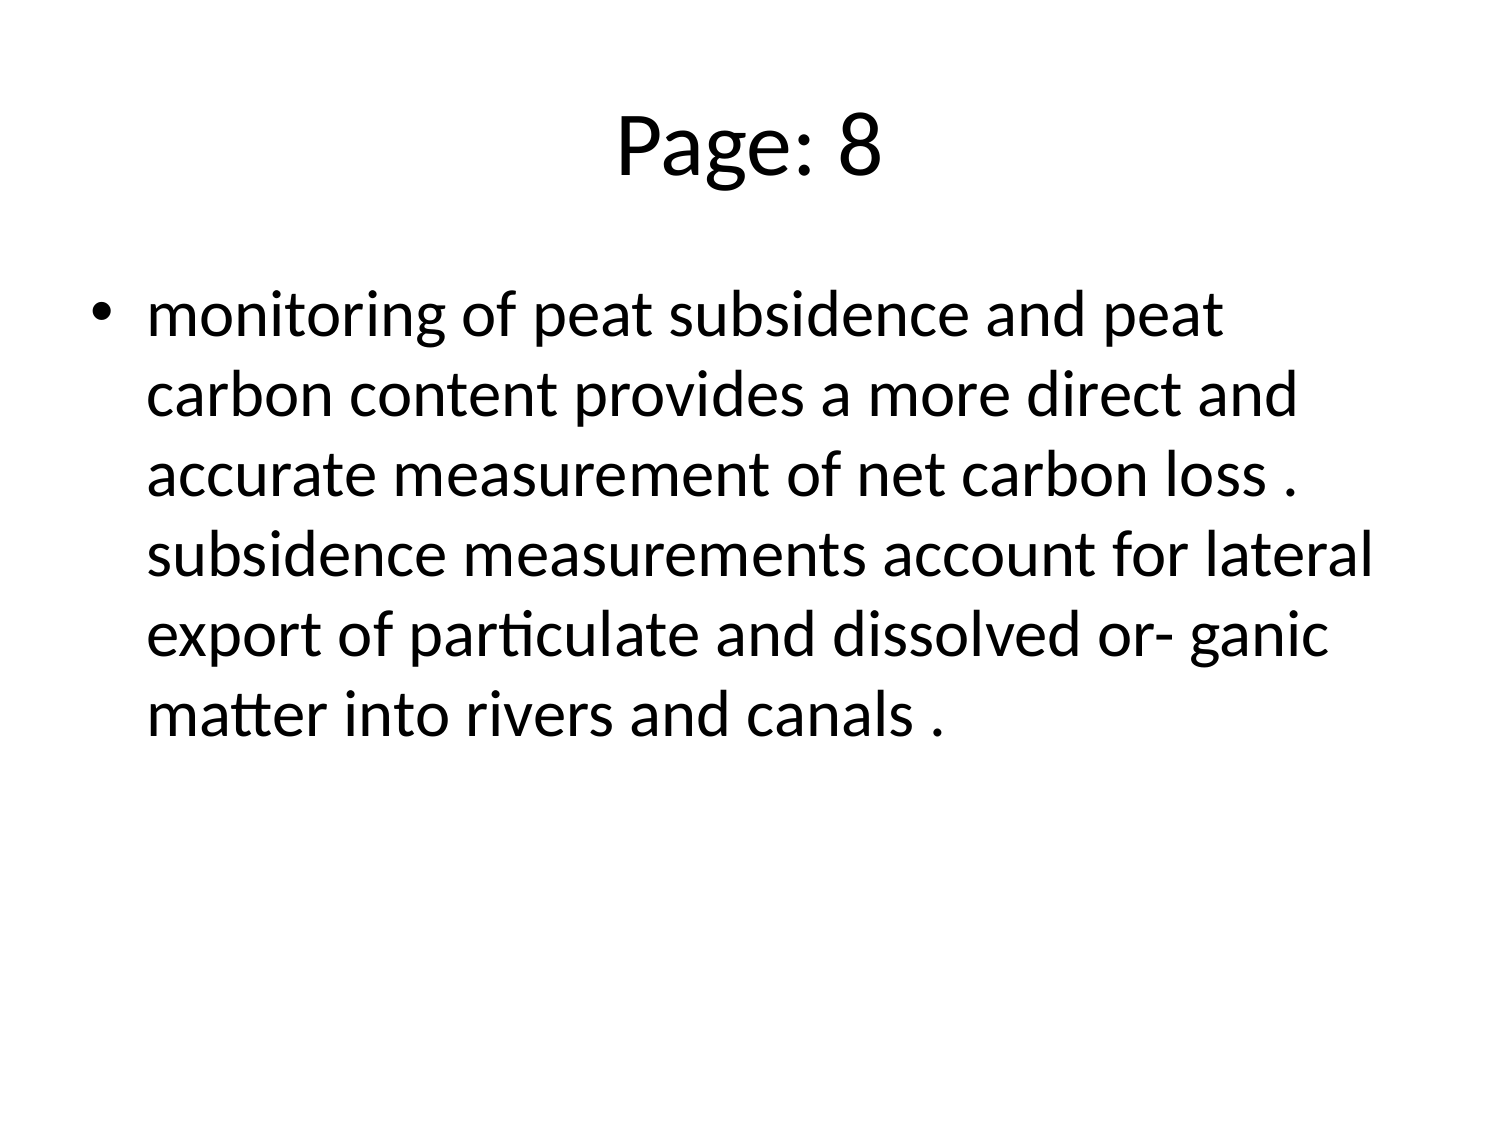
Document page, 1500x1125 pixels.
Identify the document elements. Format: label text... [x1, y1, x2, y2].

list monitoring of peat subsidence and peat carbon content provides a more direct and accurate measurement of net carbon loss . subsidence measurements account for lateral export of particulate and dissolved or- ganic matter into rivers and canals . [75, 262, 1425, 1005]
title Page: 8 [75, 45, 1425, 233]
